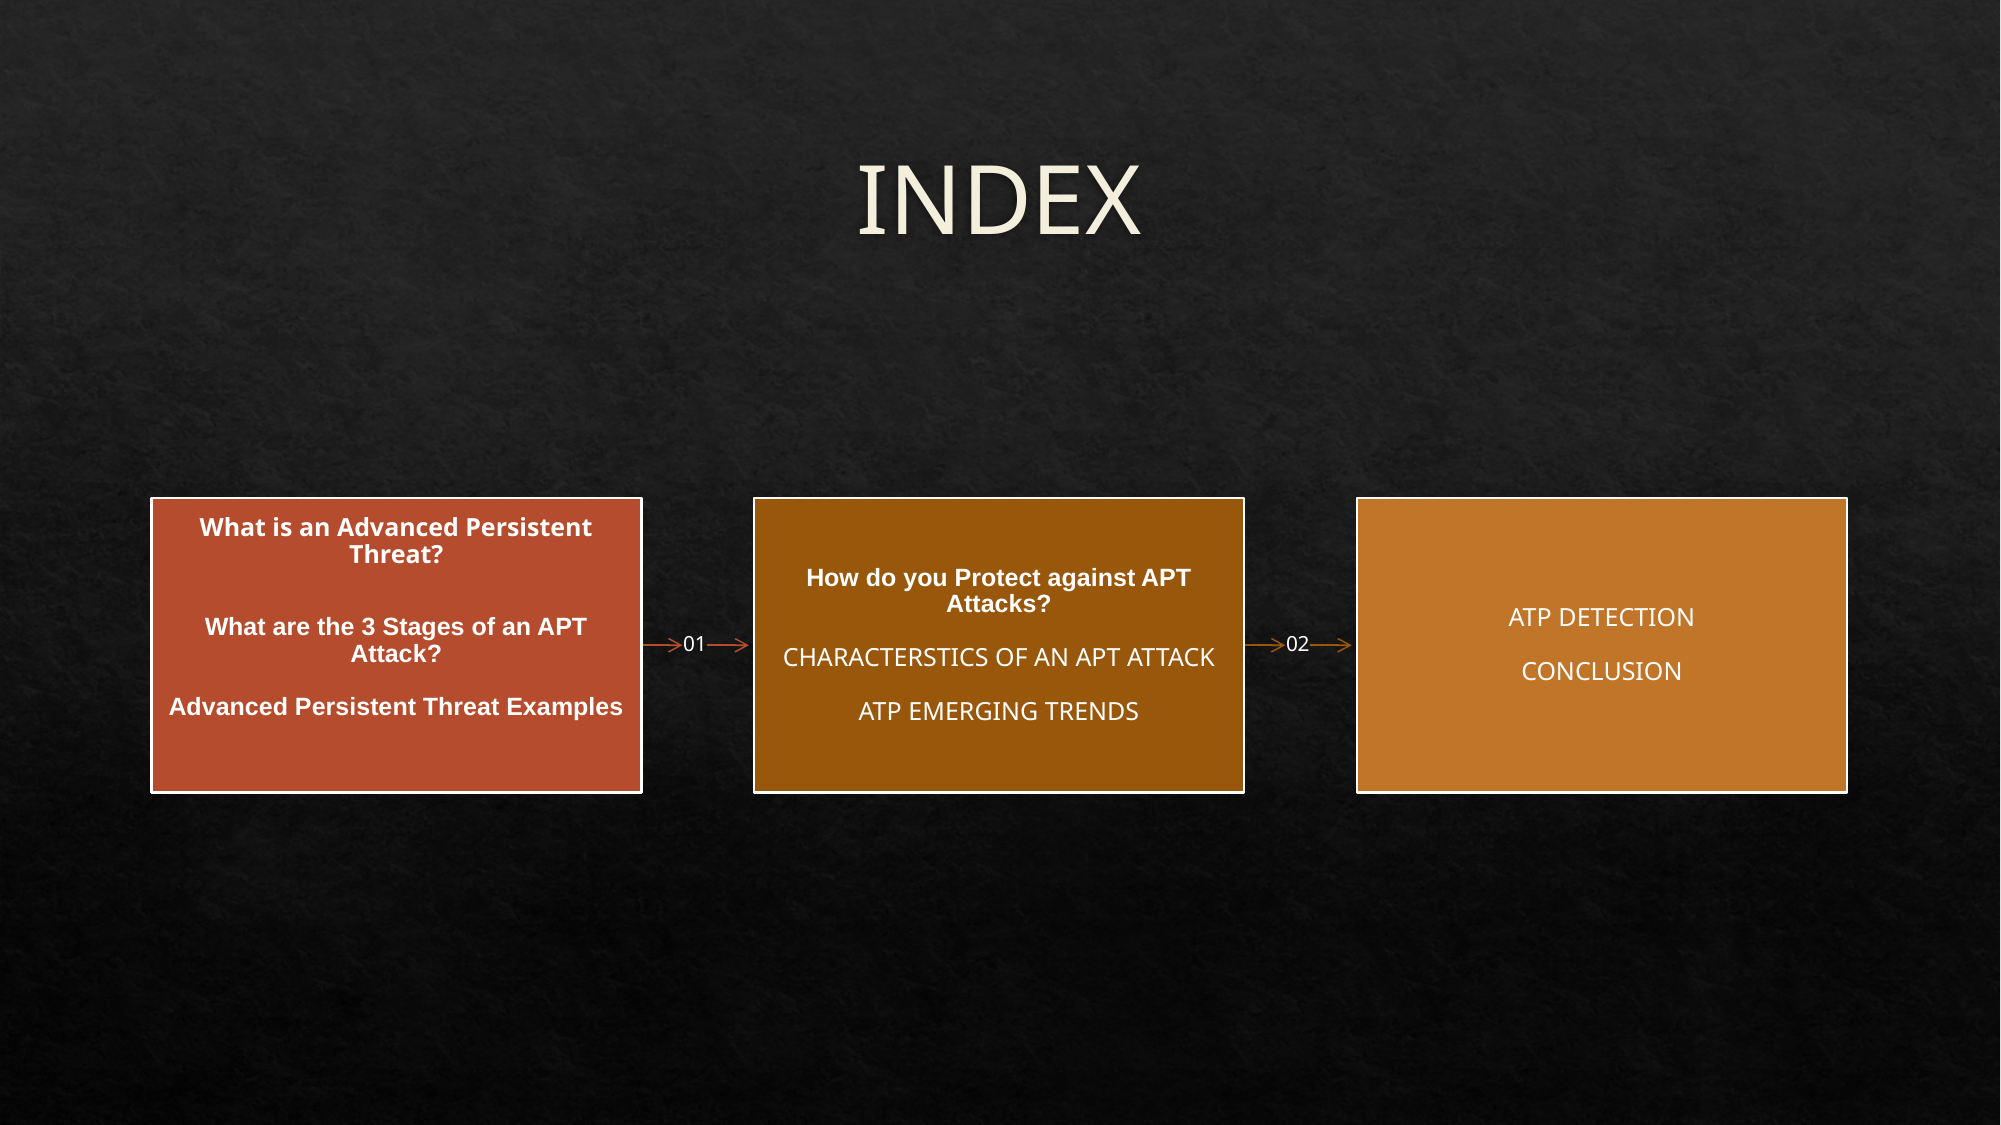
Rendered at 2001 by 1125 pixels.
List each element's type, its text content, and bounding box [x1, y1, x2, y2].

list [149, 340, 1849, 951]
title INDEX [149, 99, 1849, 307]
